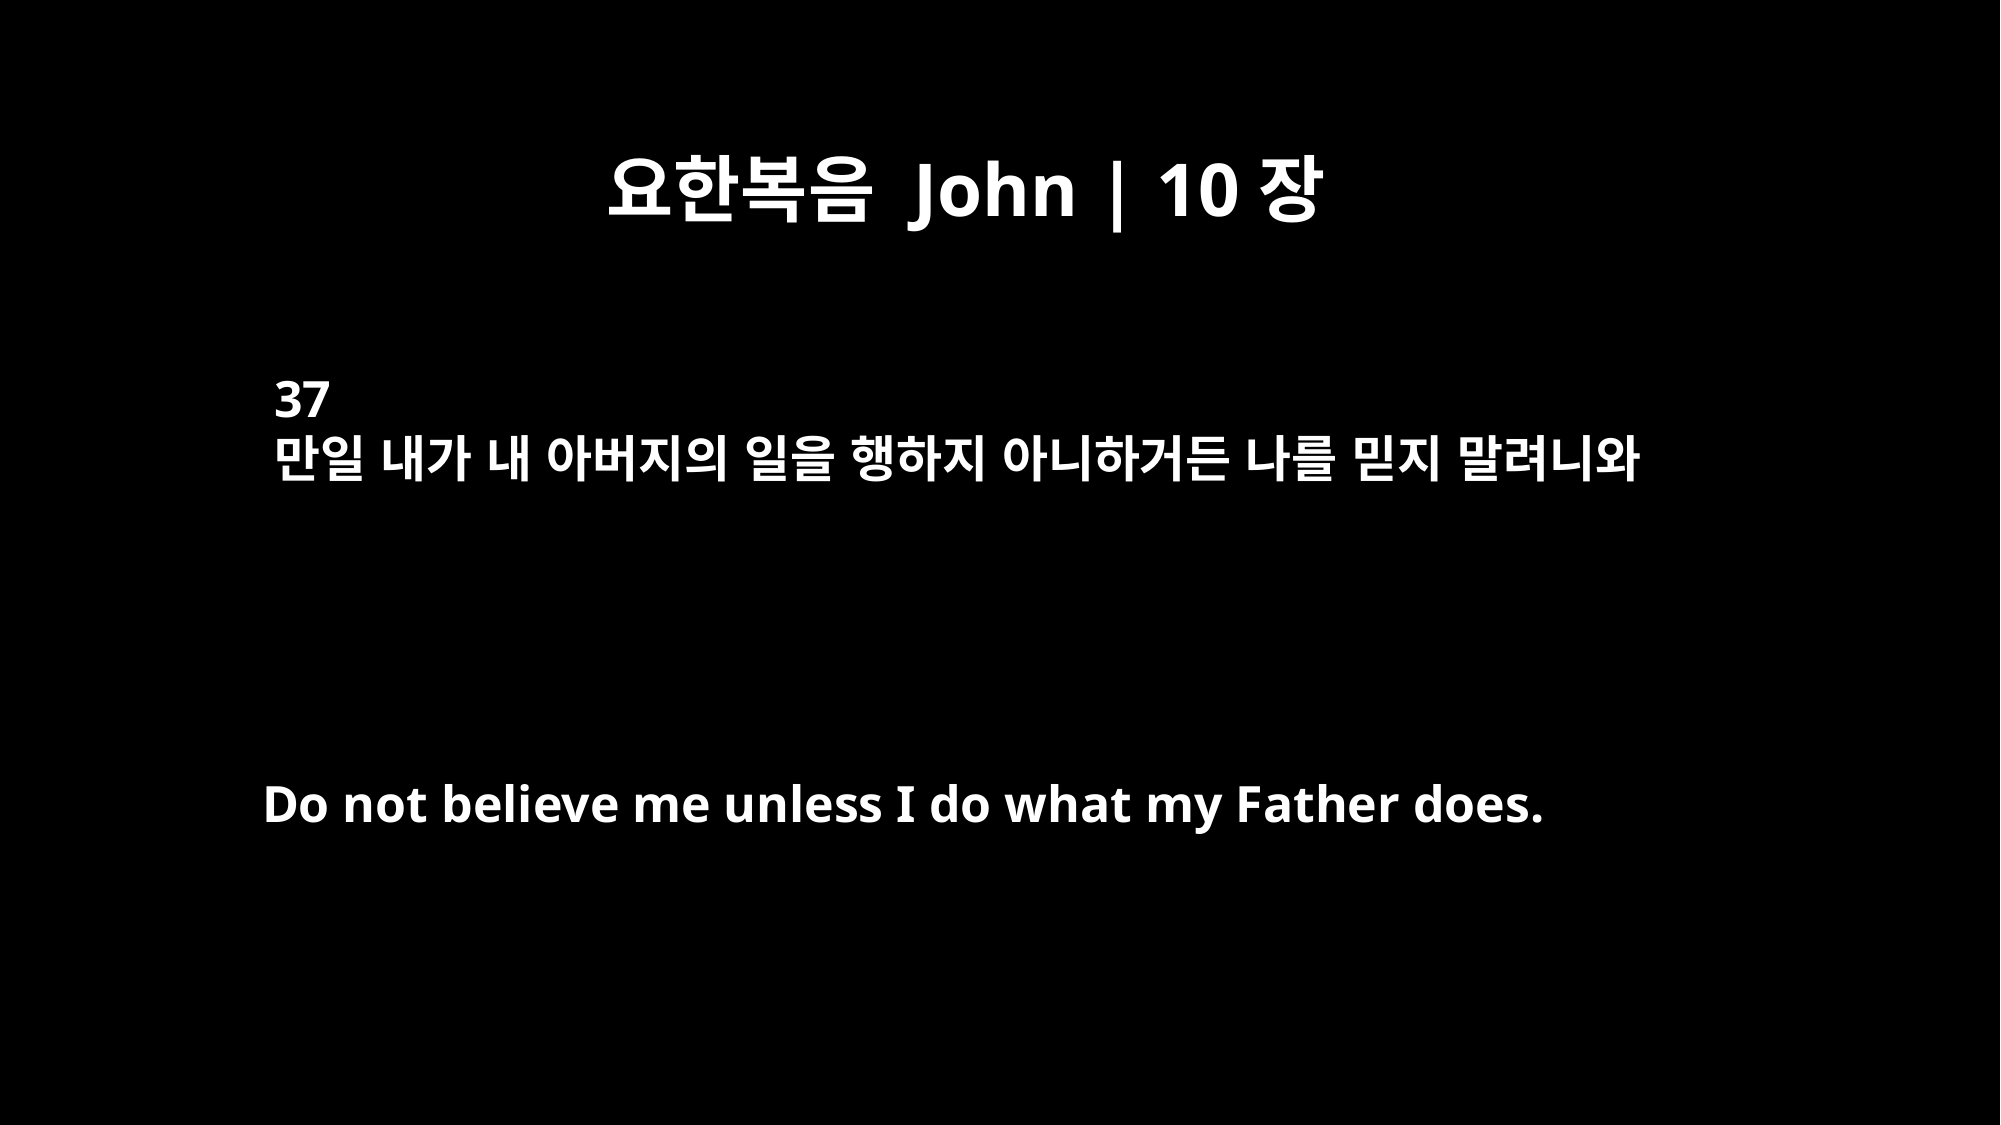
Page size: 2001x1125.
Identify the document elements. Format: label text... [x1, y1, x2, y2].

text_box 요한복음 John | 10장 [591, 136, 1341, 239]
text_box Do not believe me unless I do what my Father does. [247, 764, 1561, 840]
text_box 37 만일 내가 내 아버지의 일을 행하지 아니하거든 나를 믿지 말려니와 [259, 359, 1658, 495]
